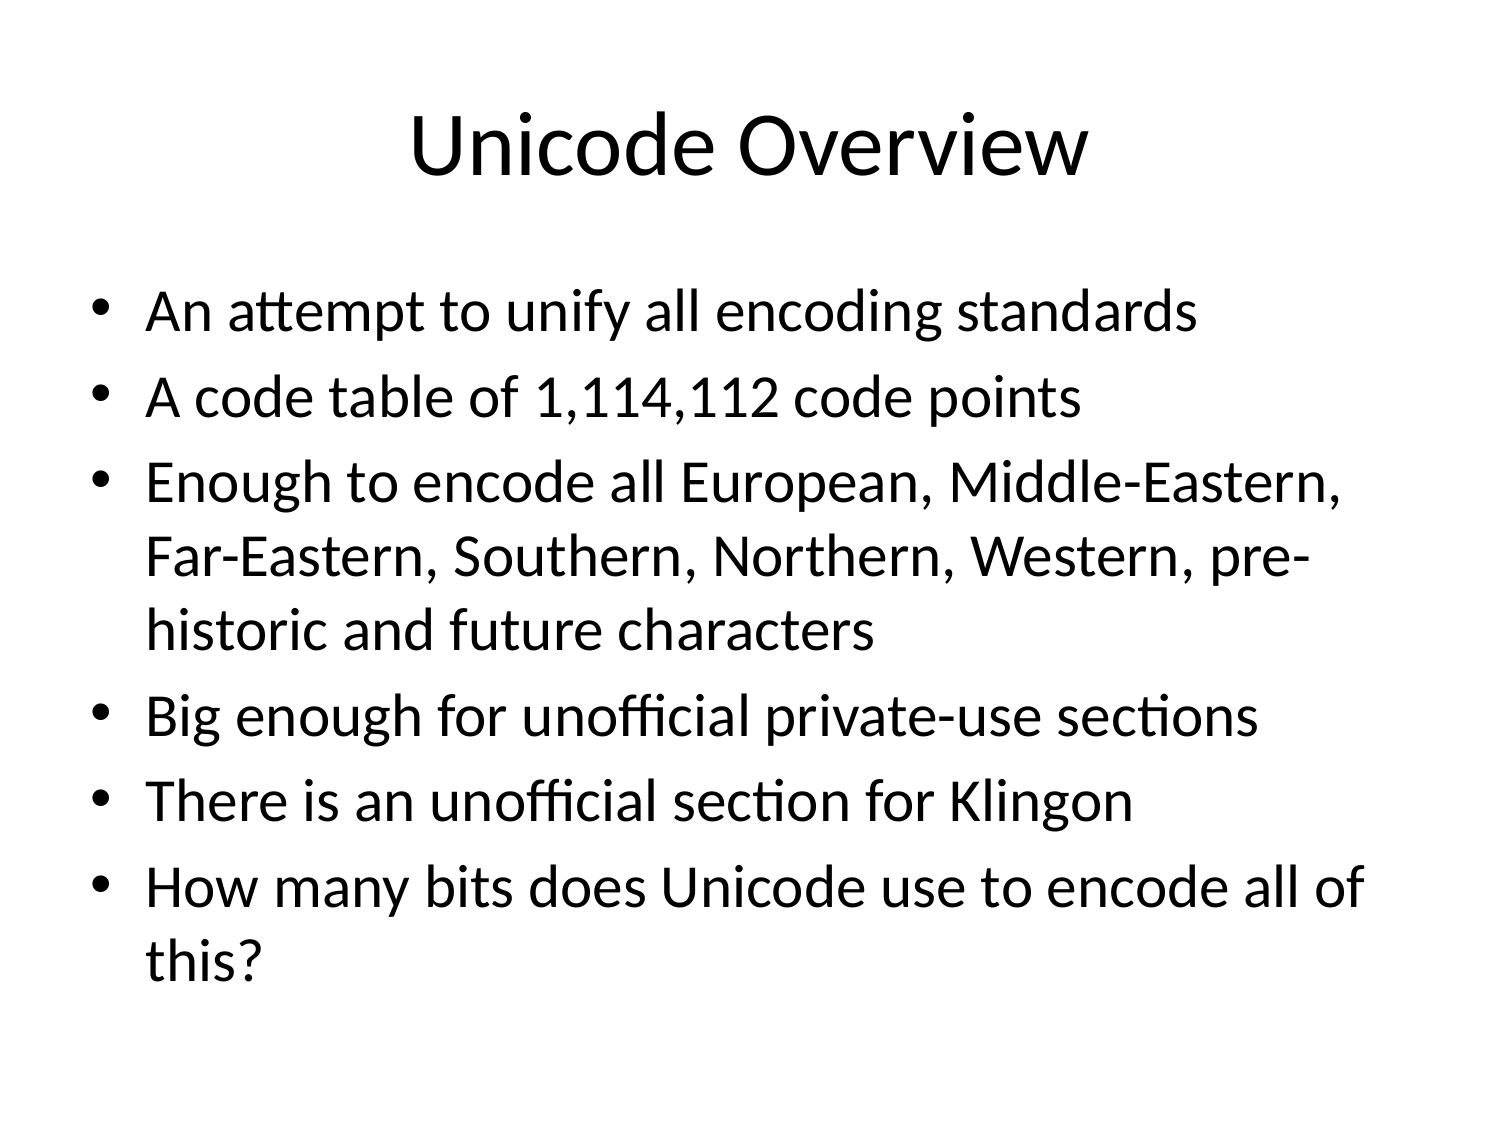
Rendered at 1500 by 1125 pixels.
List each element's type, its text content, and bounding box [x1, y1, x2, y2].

title Unicode Overview [75, 45, 1425, 233]
list An attempt to unify all encoding standards A code table of 1,114,112 code points Enough to encode all European, Middle-Eastern, Far-Eastern, Southern, Northern, Western, pre-historic and future characters Big enough for unofficial private-use sections There is an unofficial section for Klingon How many bits does Unicode use to encode all of this? [75, 262, 1425, 1005]
